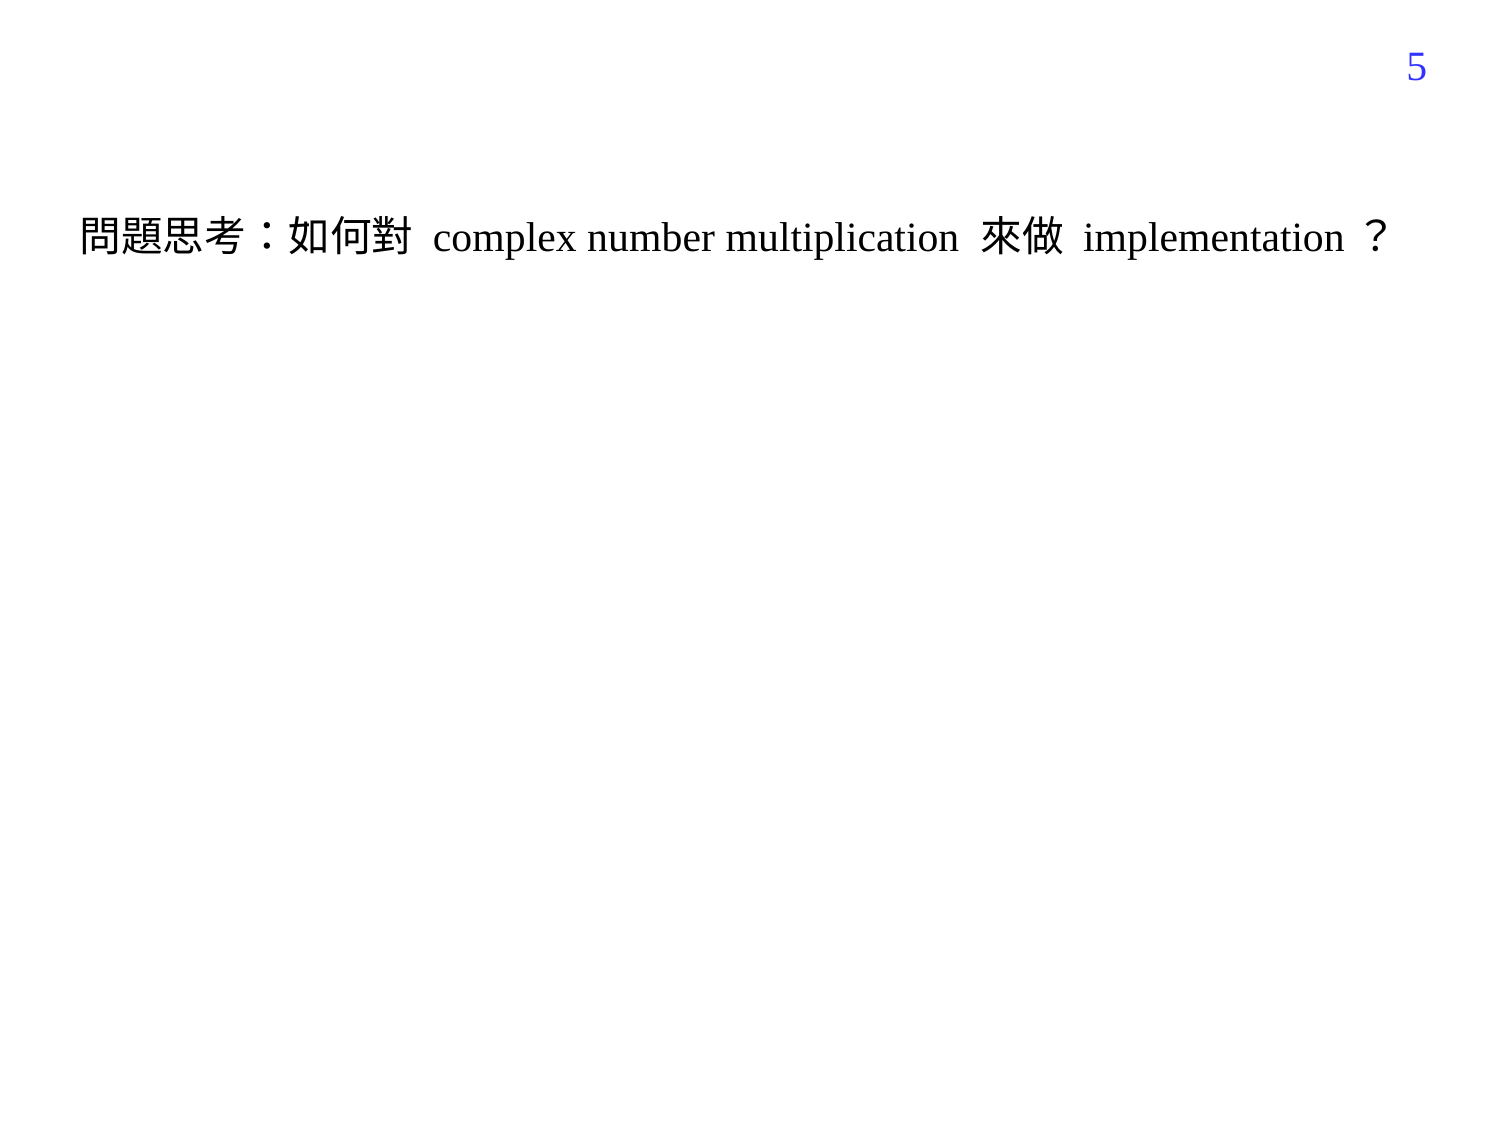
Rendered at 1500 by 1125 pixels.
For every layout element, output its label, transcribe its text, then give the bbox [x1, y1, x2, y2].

text_box 問題思考：如何對 complex number multiplication 來做 implementation？ [64, 207, 1447, 268]
slide_number 318 [1092, 30, 1443, 110]
